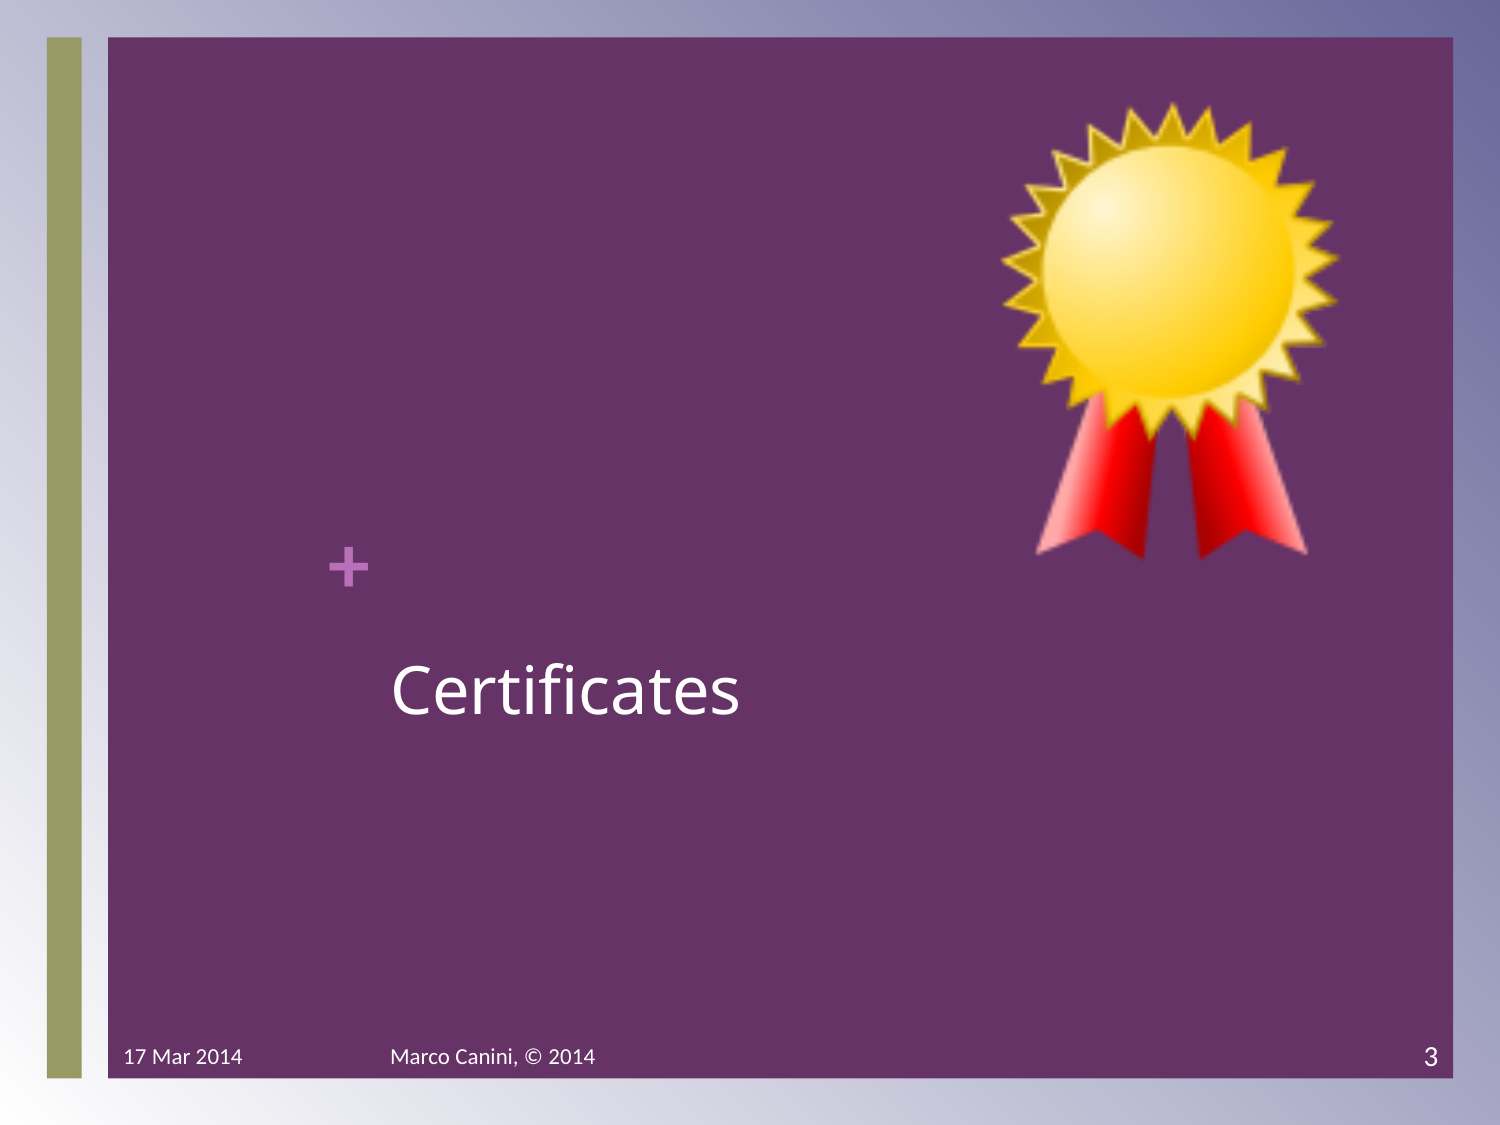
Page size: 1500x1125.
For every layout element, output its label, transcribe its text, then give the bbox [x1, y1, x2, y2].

picture [911, 85, 1413, 586]
slide_number 3 [1362, 1025, 1454, 1085]
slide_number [108, 1025, 350, 1085]
footer Marco Canini, © 2014 [375, 1025, 1300, 1085]
title Certificates [375, 512, 1300, 736]
